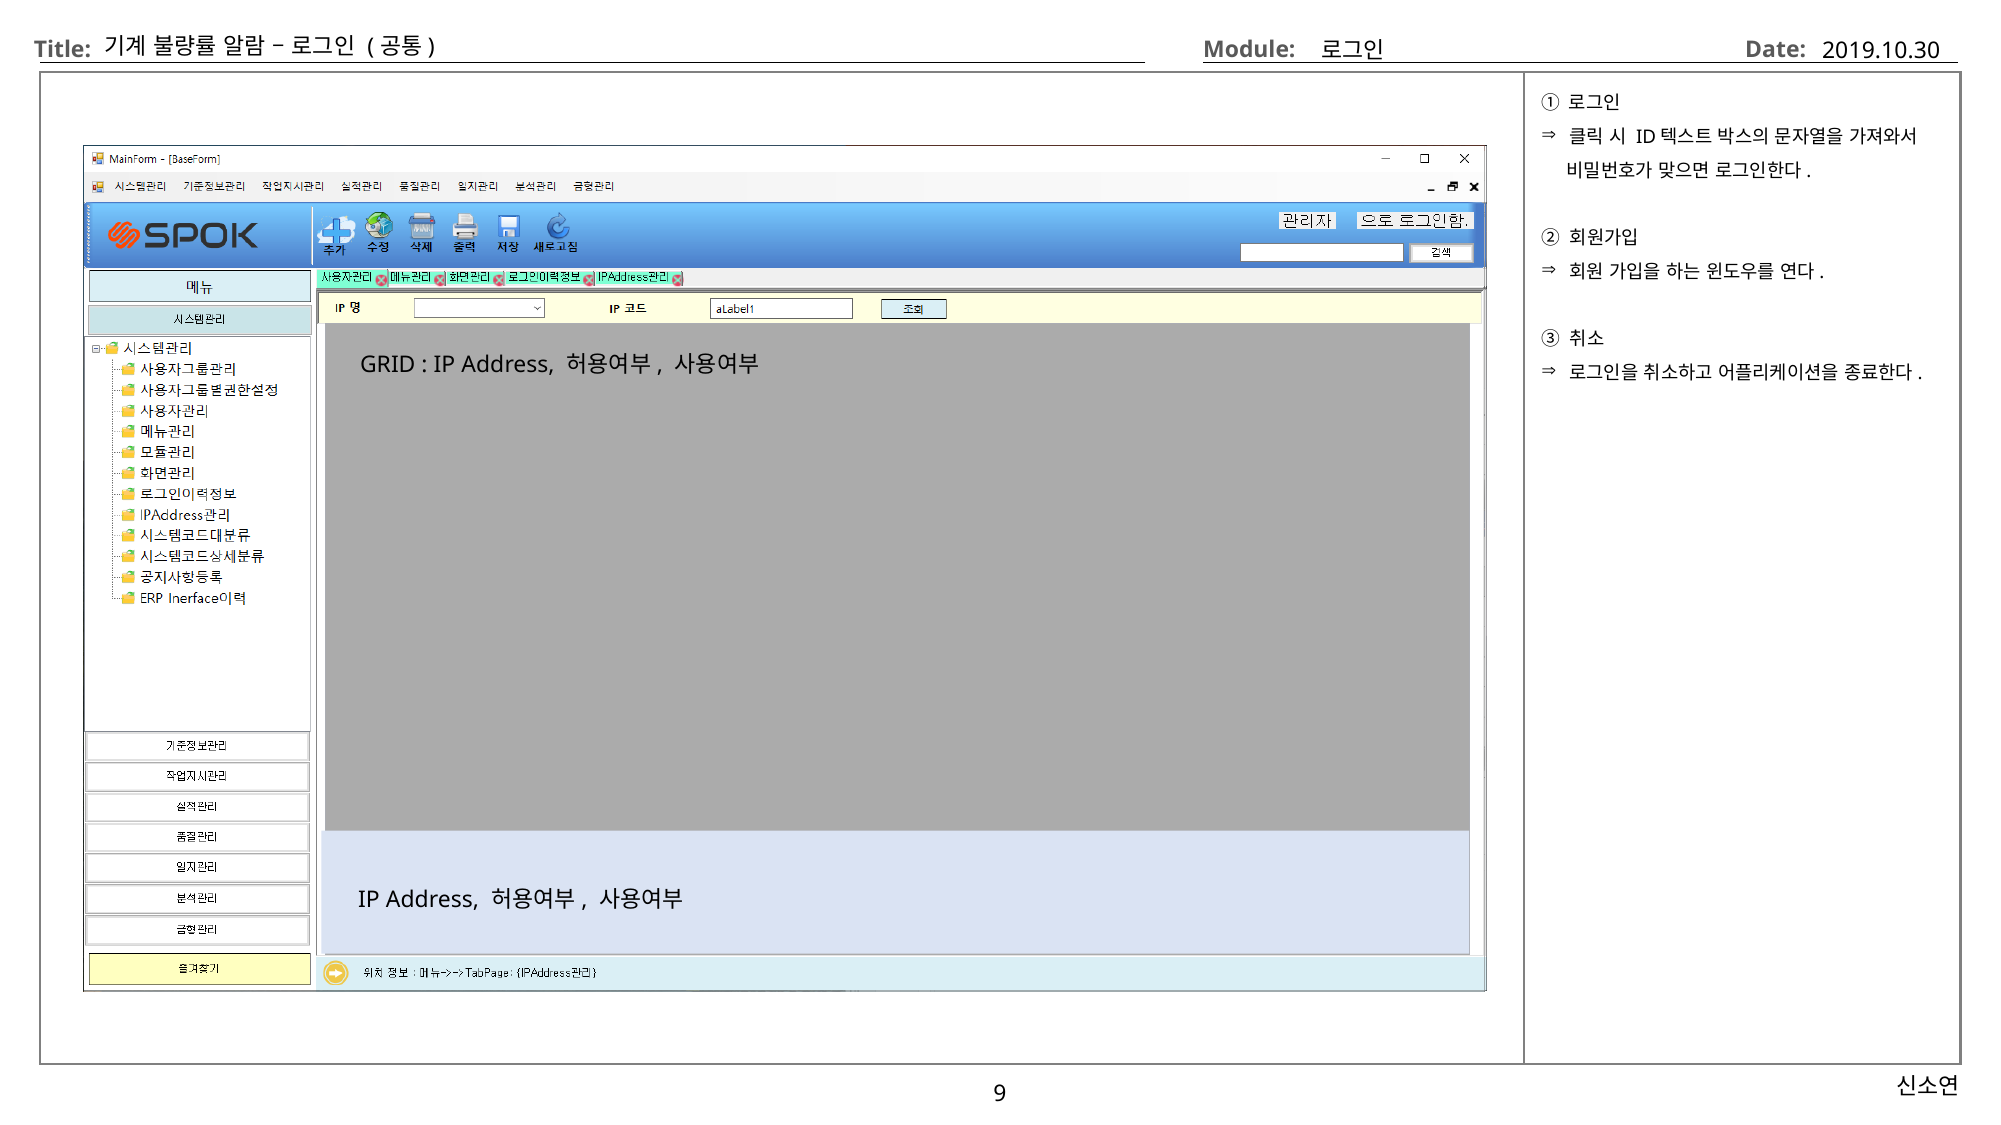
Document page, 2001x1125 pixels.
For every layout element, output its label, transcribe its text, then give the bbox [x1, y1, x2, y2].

list 2019.10.30 [1822, 31, 1990, 67]
text_box ① 로그인 클릭 시 ID텍스트 박스의 문자열을 가져와서 비밀번호가 맞으면 로그인한다. ② 회원가입 회원 가입을 하는 윈도우를 연다. ③ 취소 로그인을 취소하고 어플리케이션을 종료한다. [1526, 72, 1960, 425]
list 신소연 [1526, 1067, 1960, 1103]
picture [83, 145, 1487, 992]
list 로그인 [1321, 31, 1651, 67]
title 기계 불량률 알람 – 로그인 (공통) [104, 29, 1123, 66]
